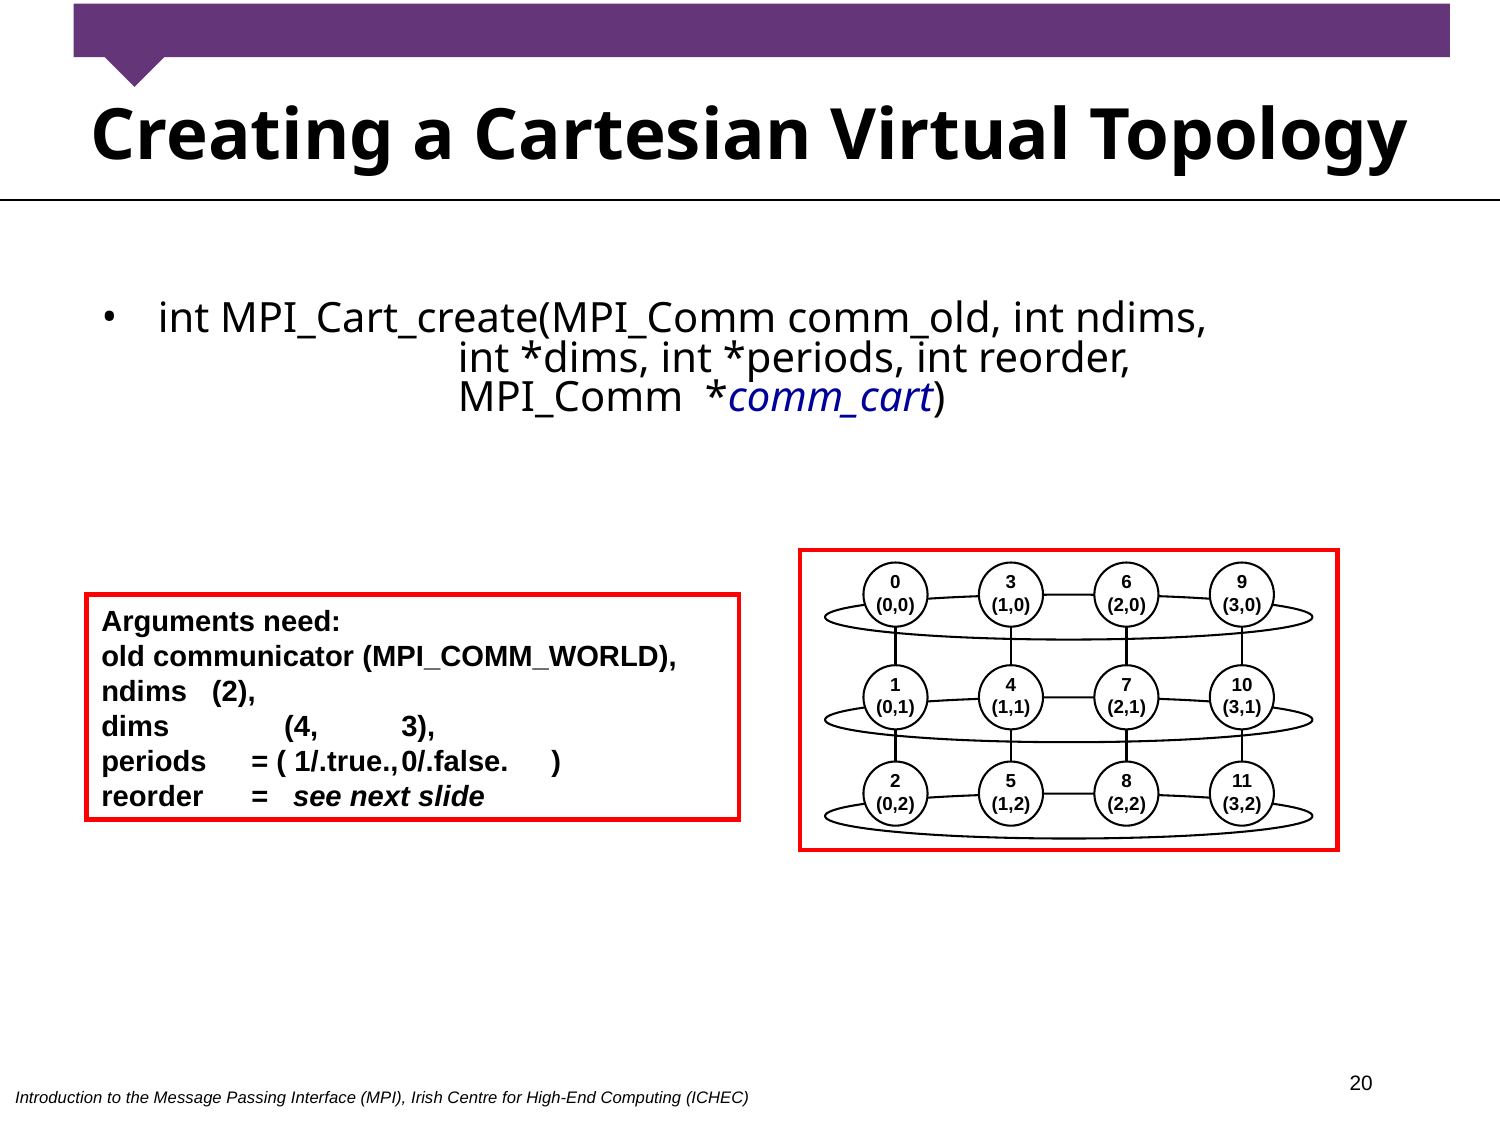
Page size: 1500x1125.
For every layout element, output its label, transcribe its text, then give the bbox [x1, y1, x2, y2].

text_box Arguments need: old communicator (MPI_COMM_WORLD), ndims (2), dims (4, 3), periods = ( 1/.true., 0/.false. ) reorder = see next slide [86, 594, 739, 820]
slide_number 20 [1074, 1062, 1388, 1100]
text_box [799, 549, 1338, 850]
title Creating a Cartesian Virtual Topology [24, 69, 1475, 195]
list int MPI_Cart_create(MPI_Comm comm_old, int ndims, int *dims, int *periods, int reorder, MPI_Comm *comm_cart) [86, 292, 1414, 475]
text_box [824, 562, 1313, 839]
